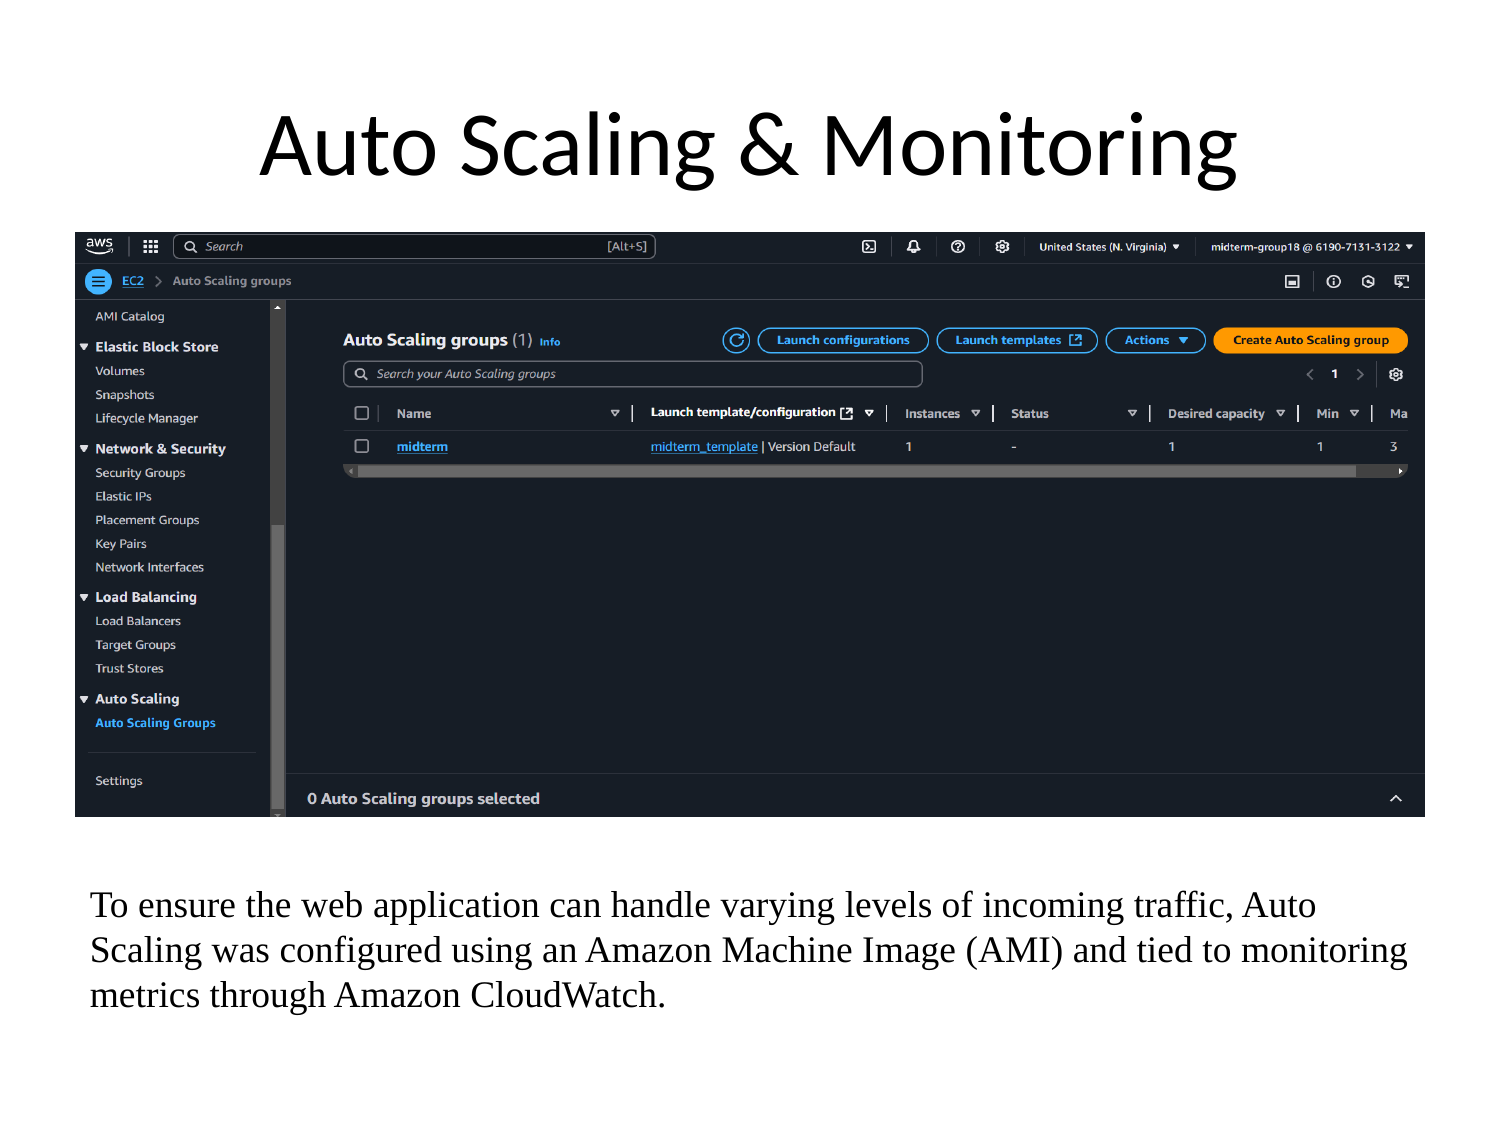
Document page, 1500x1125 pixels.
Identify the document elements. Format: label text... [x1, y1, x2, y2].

text_box To ensure the web application can handle varying levels of incoming traffic, Auto Scaling was configured using an Amazon Machine Image (AMI) and tied to monitoring metrics through Amazon CloudWatch. [75, 872, 1453, 1022]
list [74, 232, 1426, 817]
title Auto Scaling & Monitoring [75, 45, 1425, 231]
